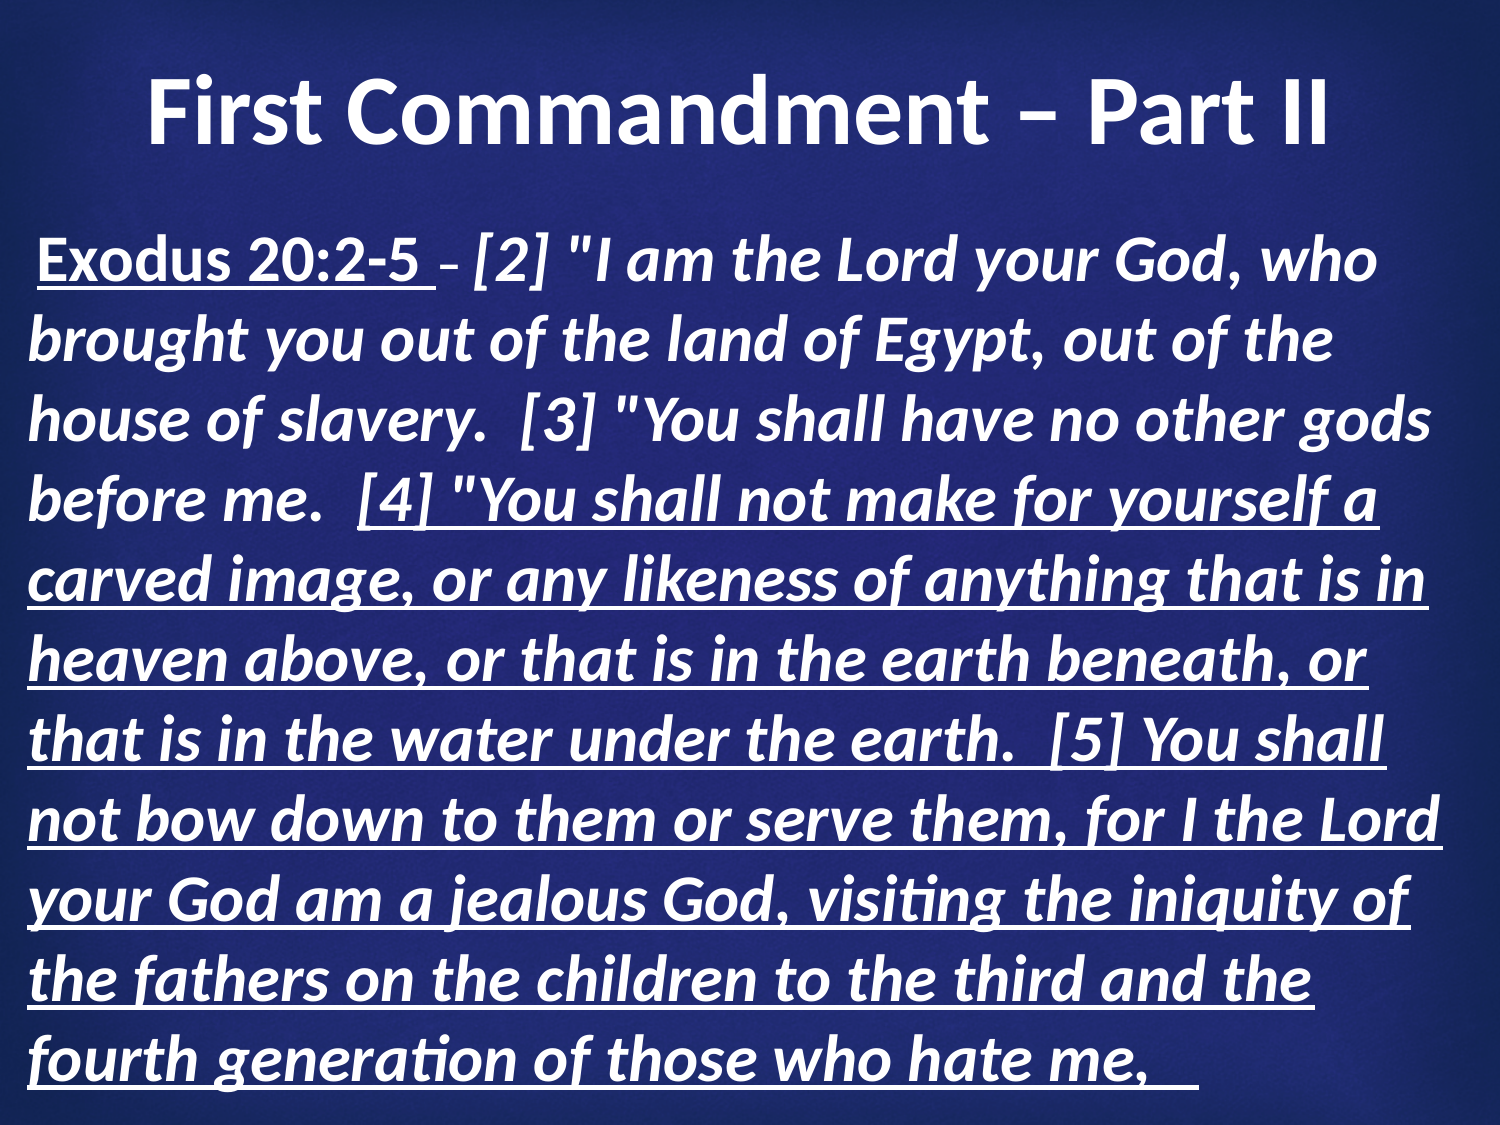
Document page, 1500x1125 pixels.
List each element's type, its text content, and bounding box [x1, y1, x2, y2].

text_box First Commandment – Part II Exodus 20:2-5 – [2] "I am the Lord your God, who brought you out of the land of Egypt, out of the house of slavery. [3] "You shall have no other gods before me. [4] "You shall not make for yourself a carved image, or any likeness of anything that is in heaven above, or that is in the earth beneath, or that is in the water under the earth. [5] You shall not bow down to them or serve them, for I the Lord your God am a jealous God, visiting the iniquity of the fathers on the children to the third and the fourth generation of those who hate me, [12, 37, 1468, 1102]
